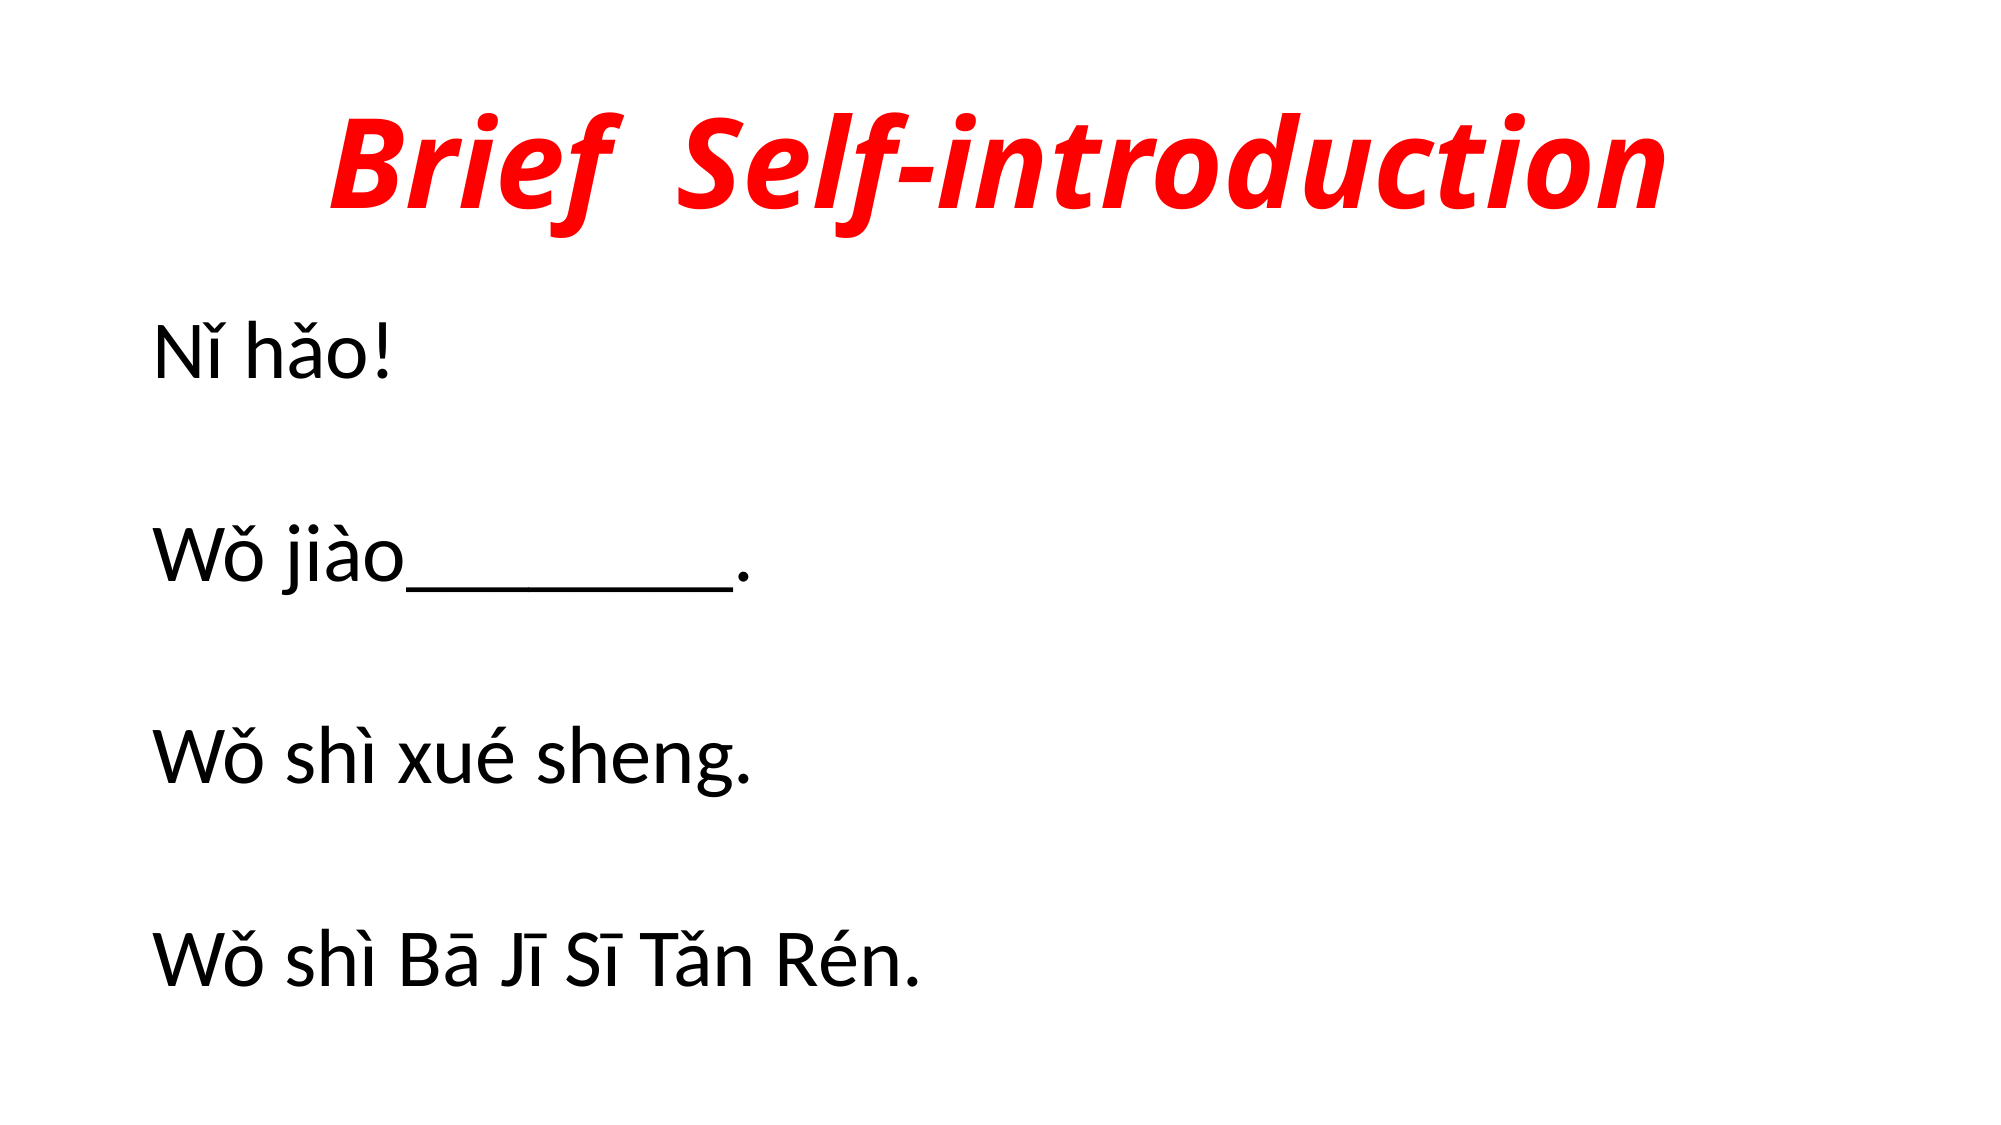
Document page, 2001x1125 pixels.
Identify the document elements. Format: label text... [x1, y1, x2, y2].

list Nǐ hǎo! Wǒ jiào________. Wǒ shì xué sheng. Wǒ shì Bā Jī Sī Tǎn Rén. [137, 299, 1863, 1014]
title Brief Self-introduction [137, 59, 1863, 278]
